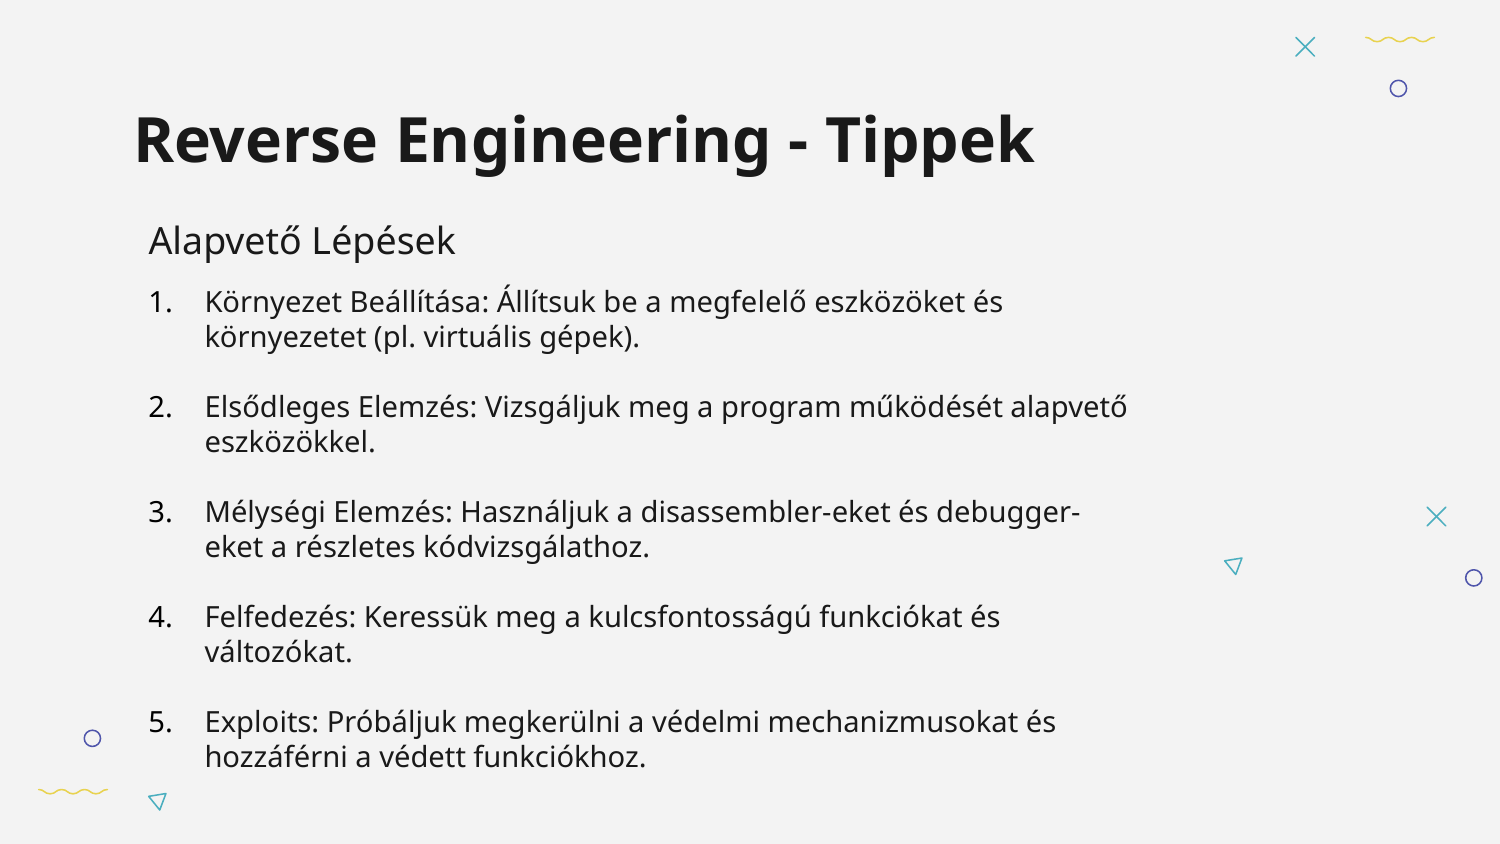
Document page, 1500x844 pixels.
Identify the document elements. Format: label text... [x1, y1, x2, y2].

text_box Környezet Beállítása: Állítsuk be a megfelelő eszközöket és környezetet (pl. virtuális gépek). Elsődleges Elemzés: Vizsgáljuk meg a program működését alapvető eszközökkel. Mélységi Elemzés: Használjuk a disassembler-eket és debugger-eket a részletes kódvizsgálathoz. Felfedezés: Keressük meg a kulcsfontosságú funkciókat és változókat. Exploits: Próbáljuk megkerülni a védelmi mechanizmusokat és hozzáférni a védett funkciókhoz. [133, 276, 1152, 781]
text_box Alapvető Lépések [133, 194, 474, 276]
title Reverse Engineering - Tippek [118, 85, 1382, 195]
text_box [1224, 558, 1242, 575]
